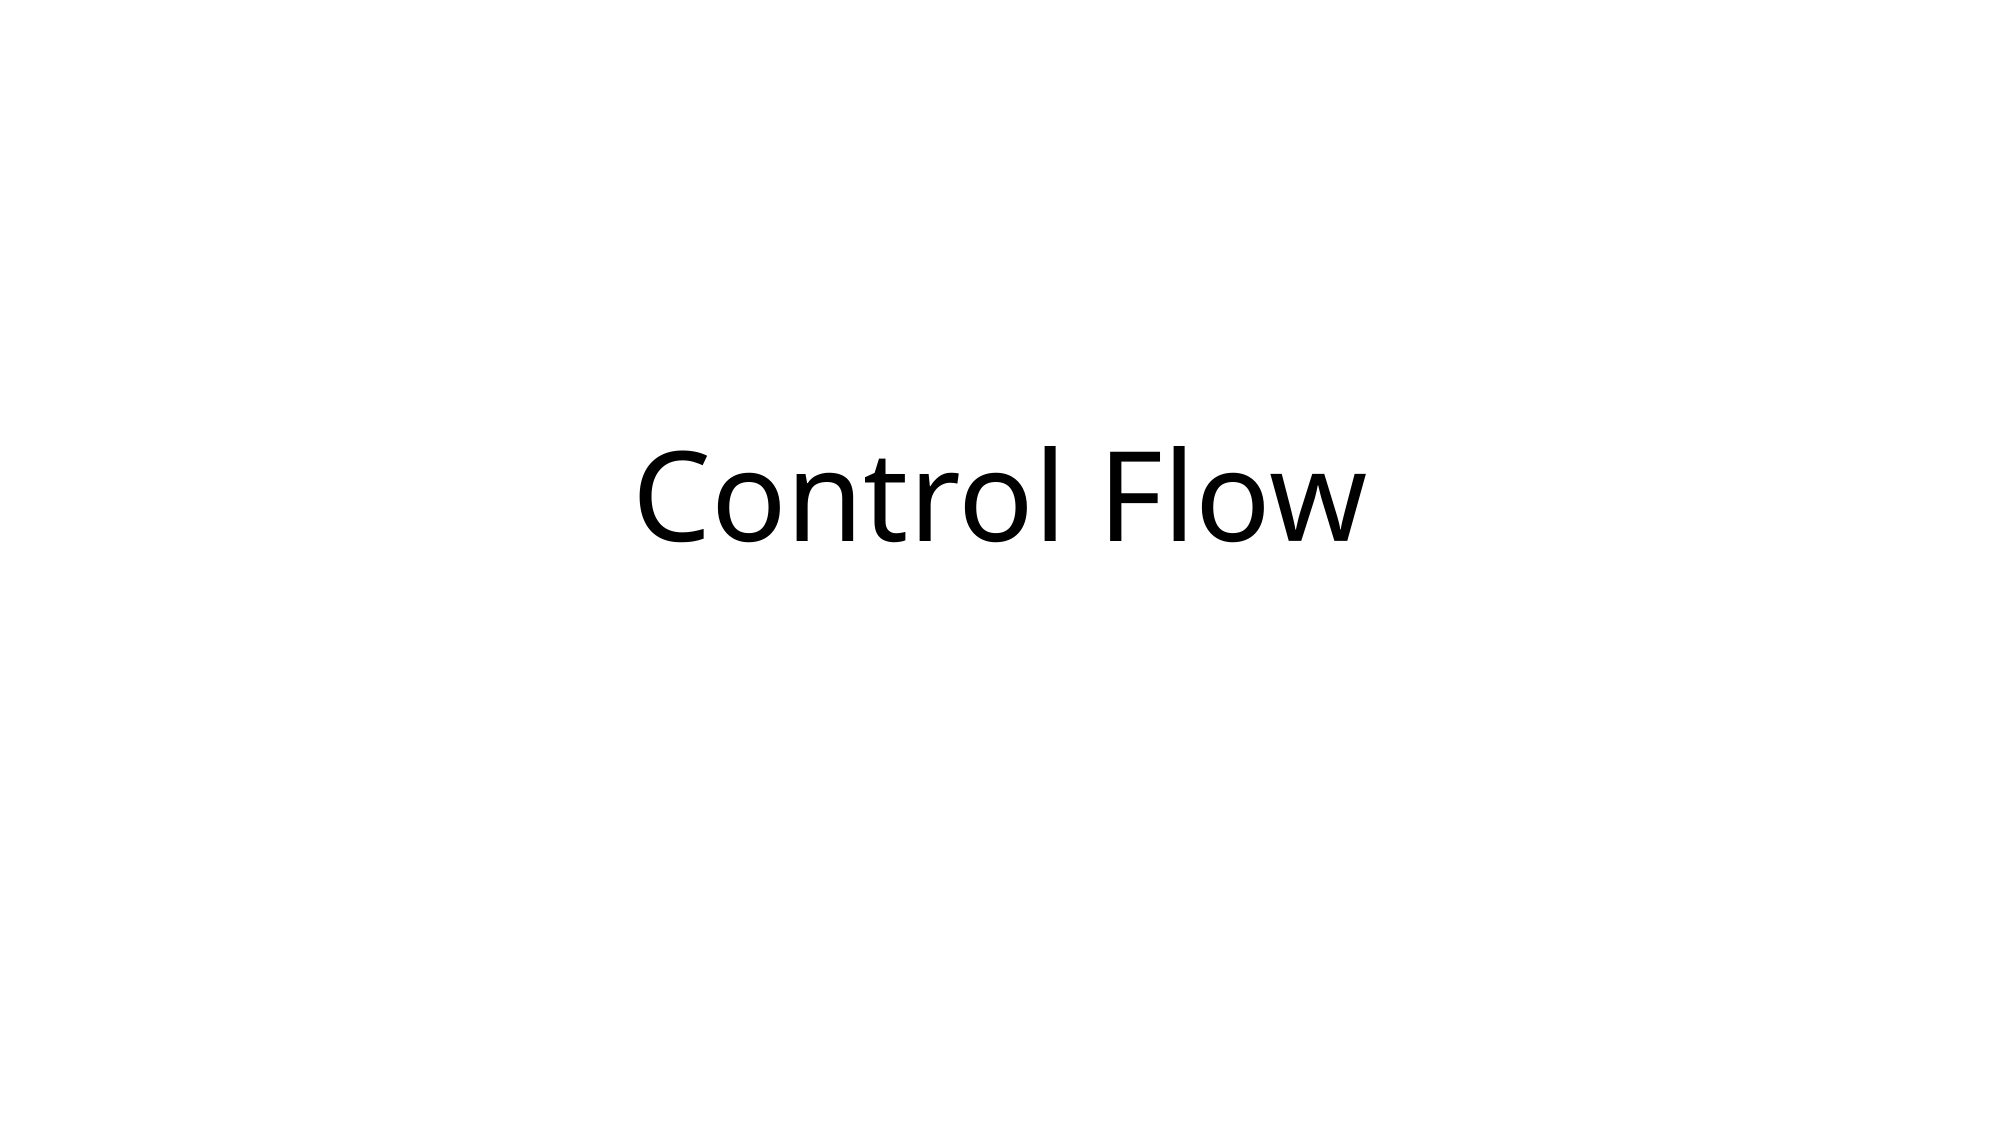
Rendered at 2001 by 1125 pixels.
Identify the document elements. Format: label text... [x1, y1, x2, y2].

title Control Flow [249, 184, 1750, 576]
